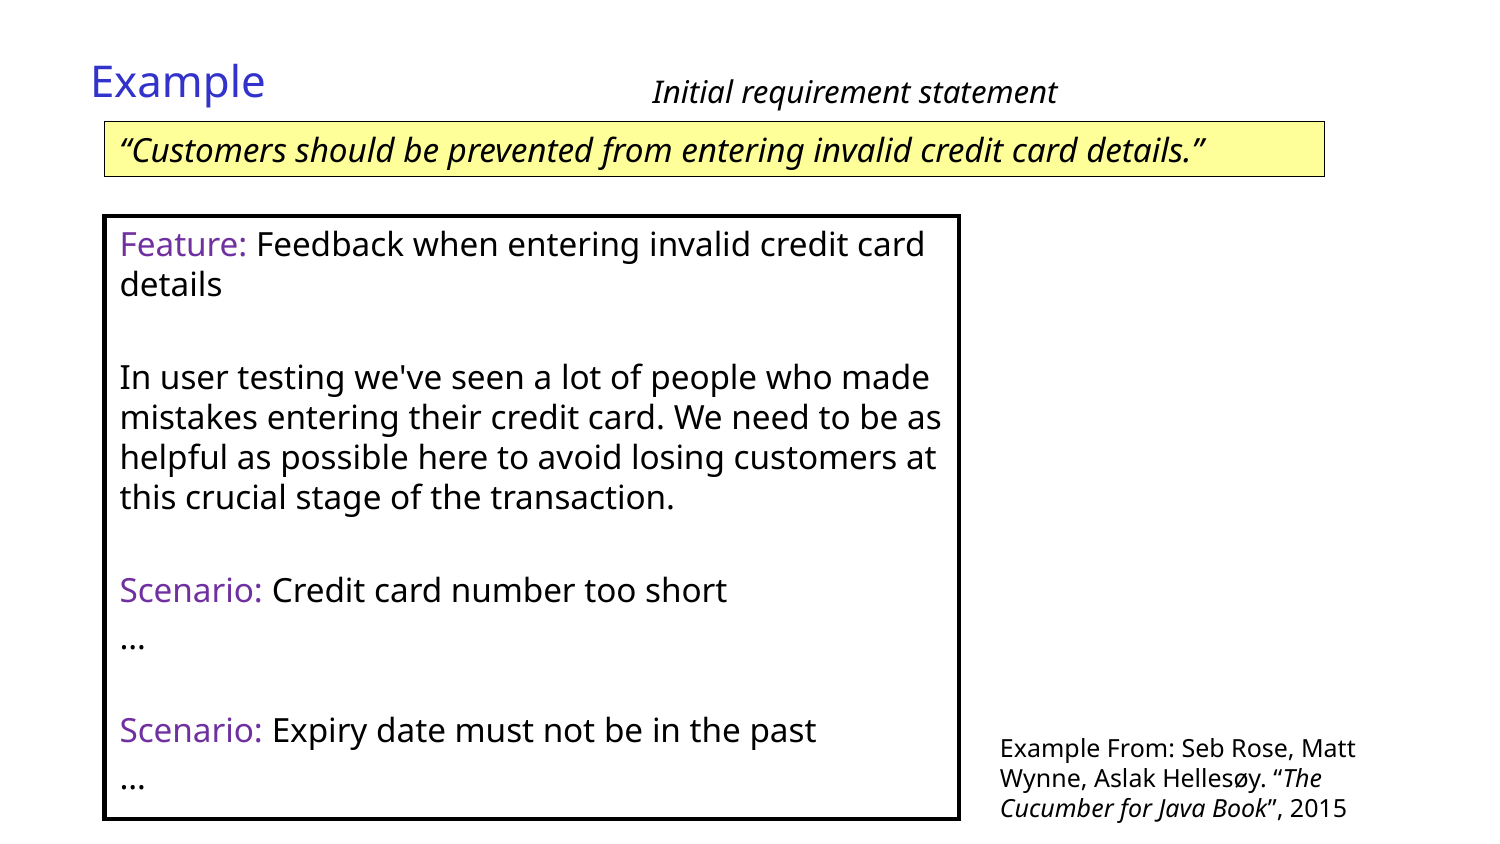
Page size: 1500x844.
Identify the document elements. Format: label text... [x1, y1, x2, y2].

text_box “Customers should be prevented from entering invalid credit card details.” [104, 121, 1325, 177]
list Feature: Feedback when entering invalid credit card details In user testing we've seen a lot of people who made mistakes entering their credit card. We need to be as helpful as possible here to avoid losing customers at this crucial stage of the transaction. Scenario: Credit card number too short … Scenario: Expiry date must not be in the past … [102, 214, 961, 821]
text_box Example From: Seb Rose, Matt Wynne, Aslak Hellesøy. “The Cucumber for Java Book”, 2015 [985, 725, 1425, 830]
text_box Initial requirement statement [638, 65, 1074, 118]
slide_number [1187, 802, 1500, 844]
title Example [74, 37, 1426, 123]
